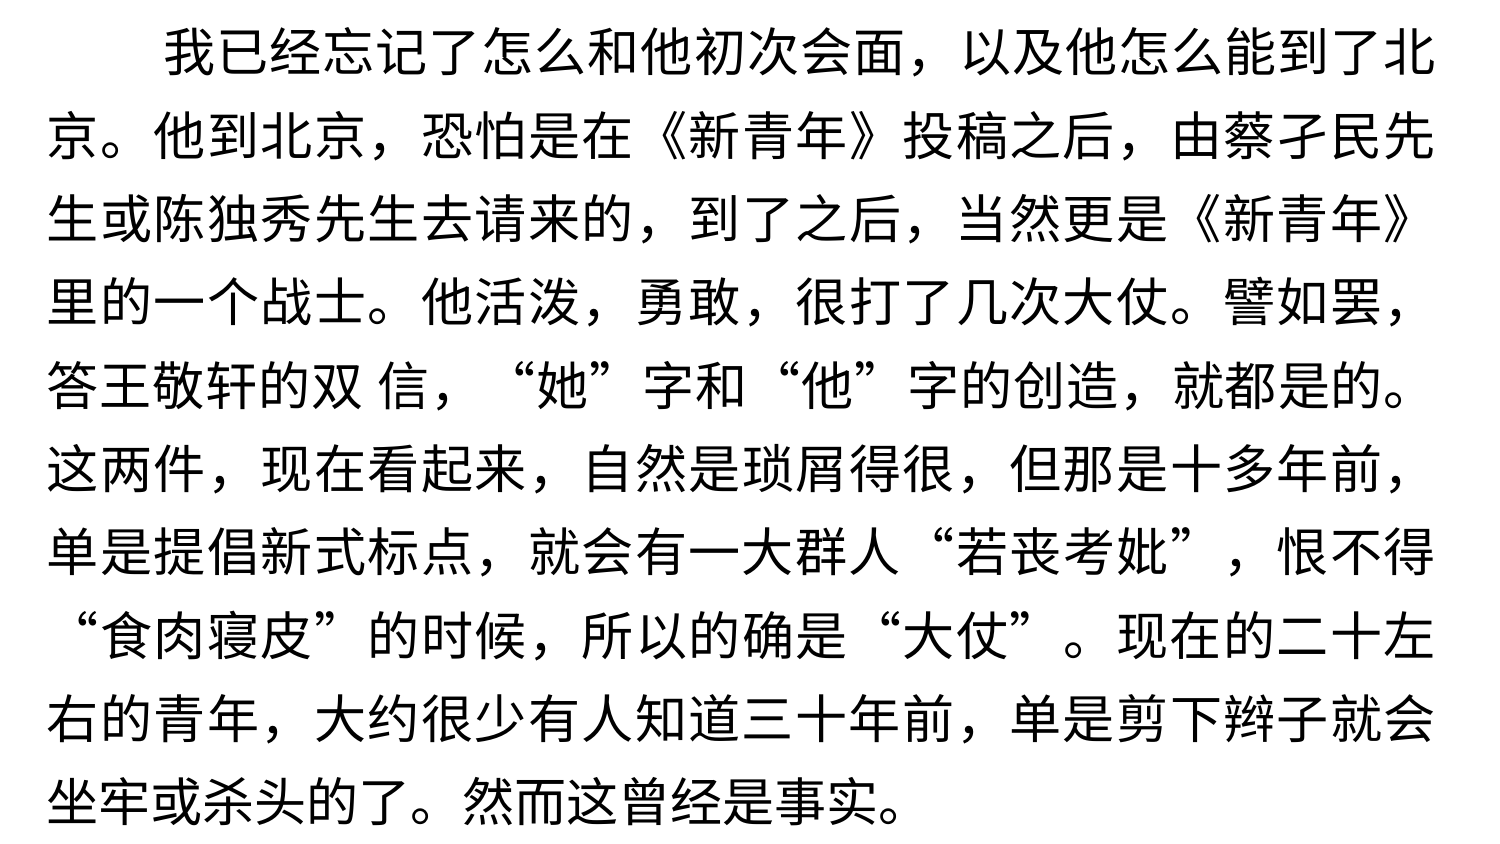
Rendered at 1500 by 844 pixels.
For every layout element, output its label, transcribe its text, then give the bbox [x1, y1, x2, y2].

text_box 我已经忘记了怎么和他初次会面，以及他怎么能到了北京。他到北京，恐怕是在《新青年》投稿之后，由蔡孑民先生或陈独秀先生去请来的，到了之后，当然更是《新青年》里的一个战士。他活泼，勇敢，很打了几次大仗。譬如罢，答王敬轩的双 信，“她”字和“他”字的创造，就都是的。这两件，现在看起来，自然是琐屑得很，但那是十多年前，单是提倡新式标点，就会有一大群人“若丧考妣”，恨不得“食肉寝皮”的时候，所以的确是“大仗”。现在的二十左右的青年，大约很少有人知道三十年前，单是剪下辫子就会坐牢或杀头的了。然而这曾经是事实。 [32, 0, 1451, 840]
